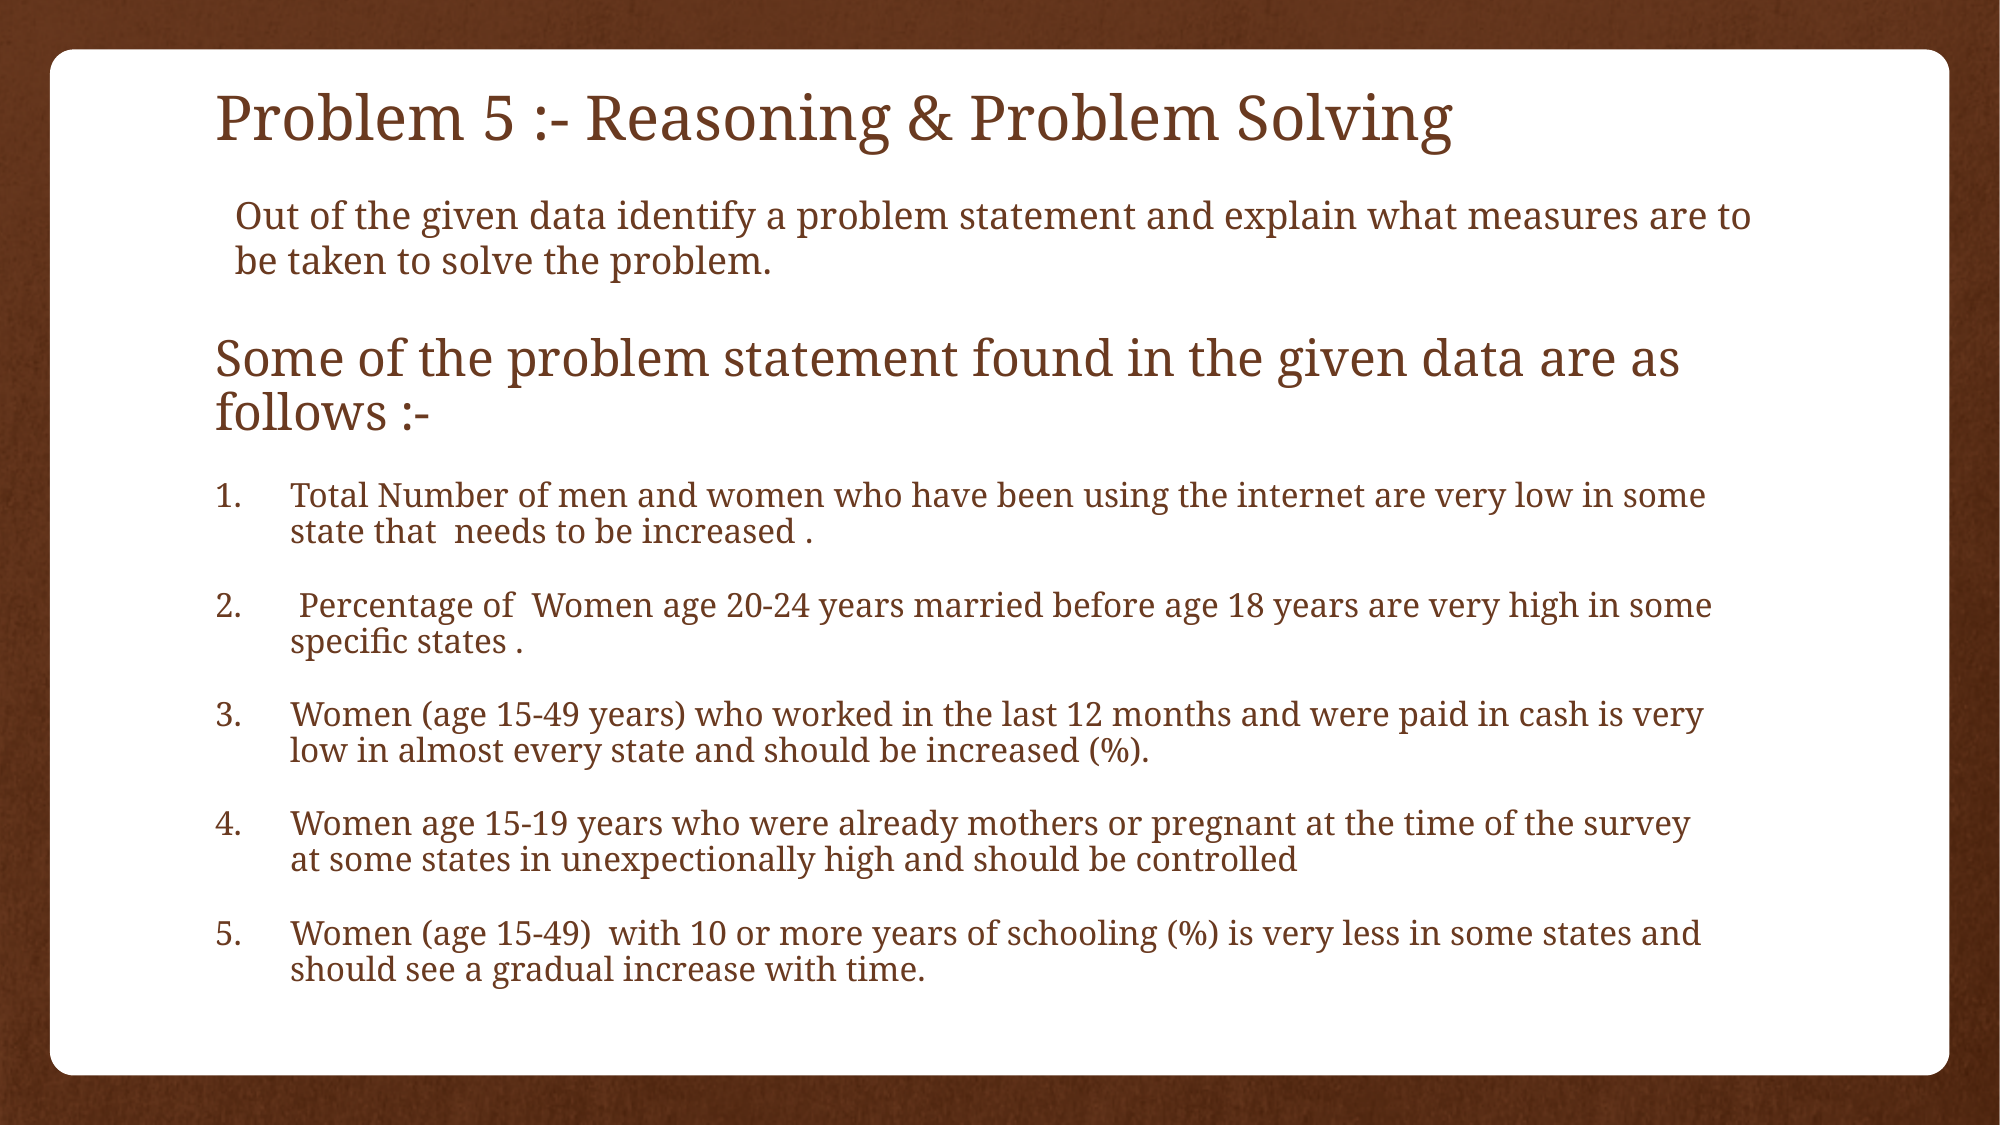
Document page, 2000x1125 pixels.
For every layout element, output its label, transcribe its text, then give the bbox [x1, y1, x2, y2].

text_box Out of the given data identify a problem statement and explain what measures are to be taken to solve the problem. [220, 184, 1800, 290]
list Some of the problem statement found in the given data are as follows :- Total Number of men and women who have been using the internet are very low in some state that needs to be increased . Percentage of Women age 20-24 years married before age 18 years are very high in some specific states . Women (age 15-49 years) who worked in the last 12 months and were paid in cash is very low in almost every state and should be increased (%). Women age 15-19 years who were already mothers or pregnant at the time of the survey at some states in unexpectionally high and should be controlled Women (age 15-49) with 10 or more years of schooling (%) is very less in some states and should see a gradual increase with time. [199, 326, 1733, 1055]
title Problem 5 :- Reasoning & Problem Solving [199, 70, 1800, 161]
